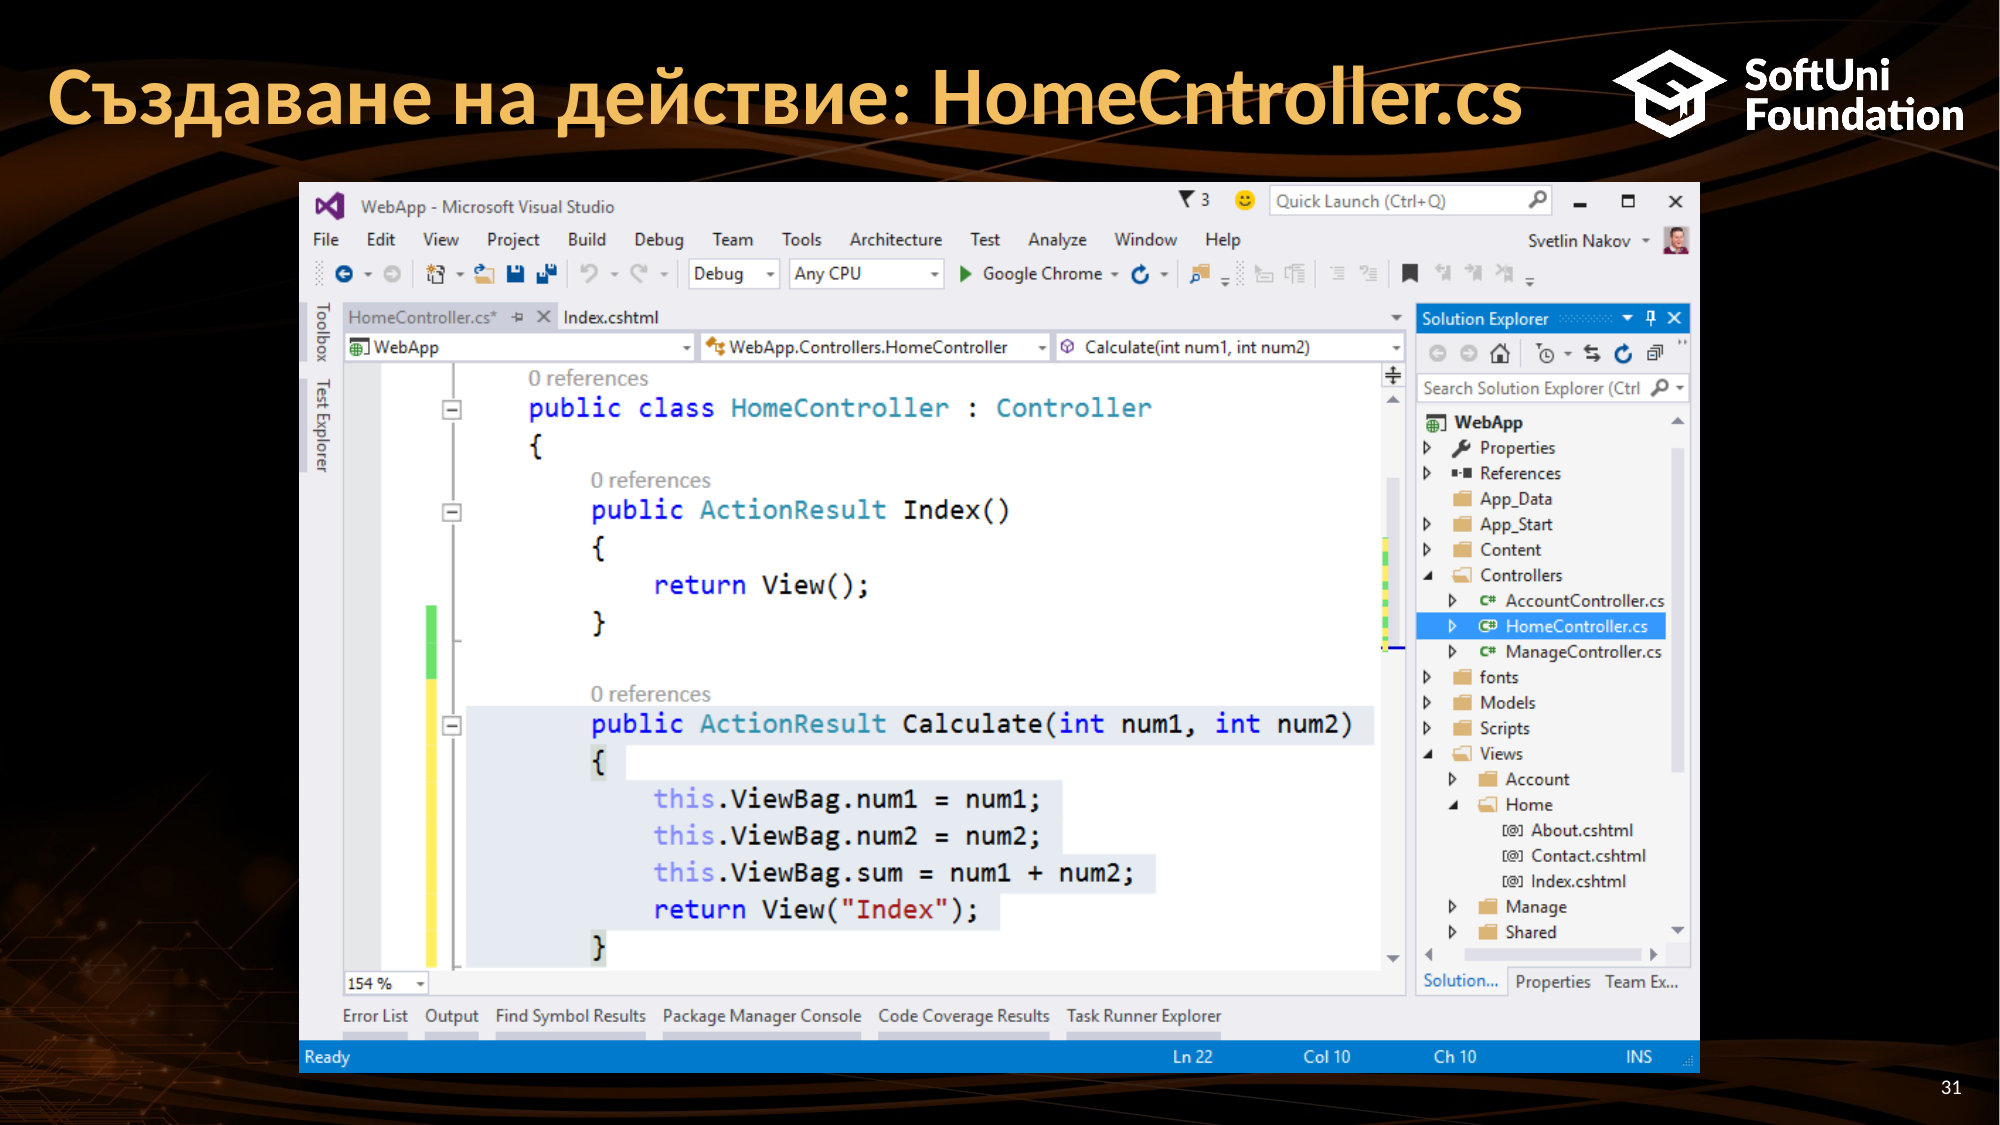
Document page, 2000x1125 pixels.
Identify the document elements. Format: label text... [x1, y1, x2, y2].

title Създаване на действие: HomeCntroller.cs [30, 6, 1602, 189]
slide_number 31 [1897, 1070, 1968, 1103]
picture [0, 0, 2000, 1125]
